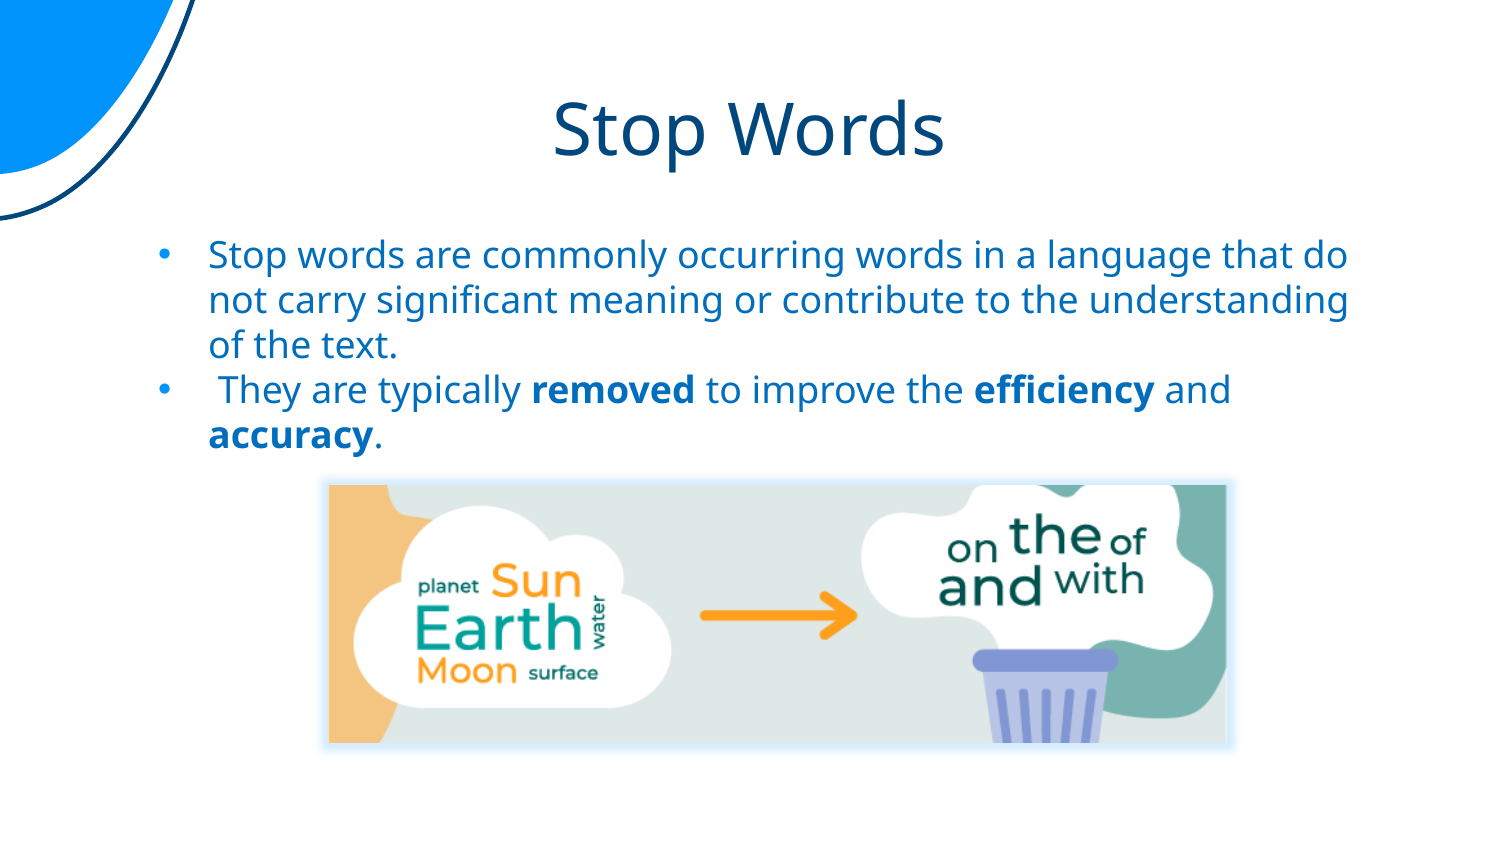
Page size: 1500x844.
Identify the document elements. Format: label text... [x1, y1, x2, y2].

title Stop Words [188, 82, 1311, 171]
picture [327, 484, 1228, 744]
subtitle Stop words are commonly occurring words in a language that do not carry significant meaning or contribute to the understanding of the text. They are typically removed to improve the efficiency and accuracy. [118, 216, 1382, 756]
